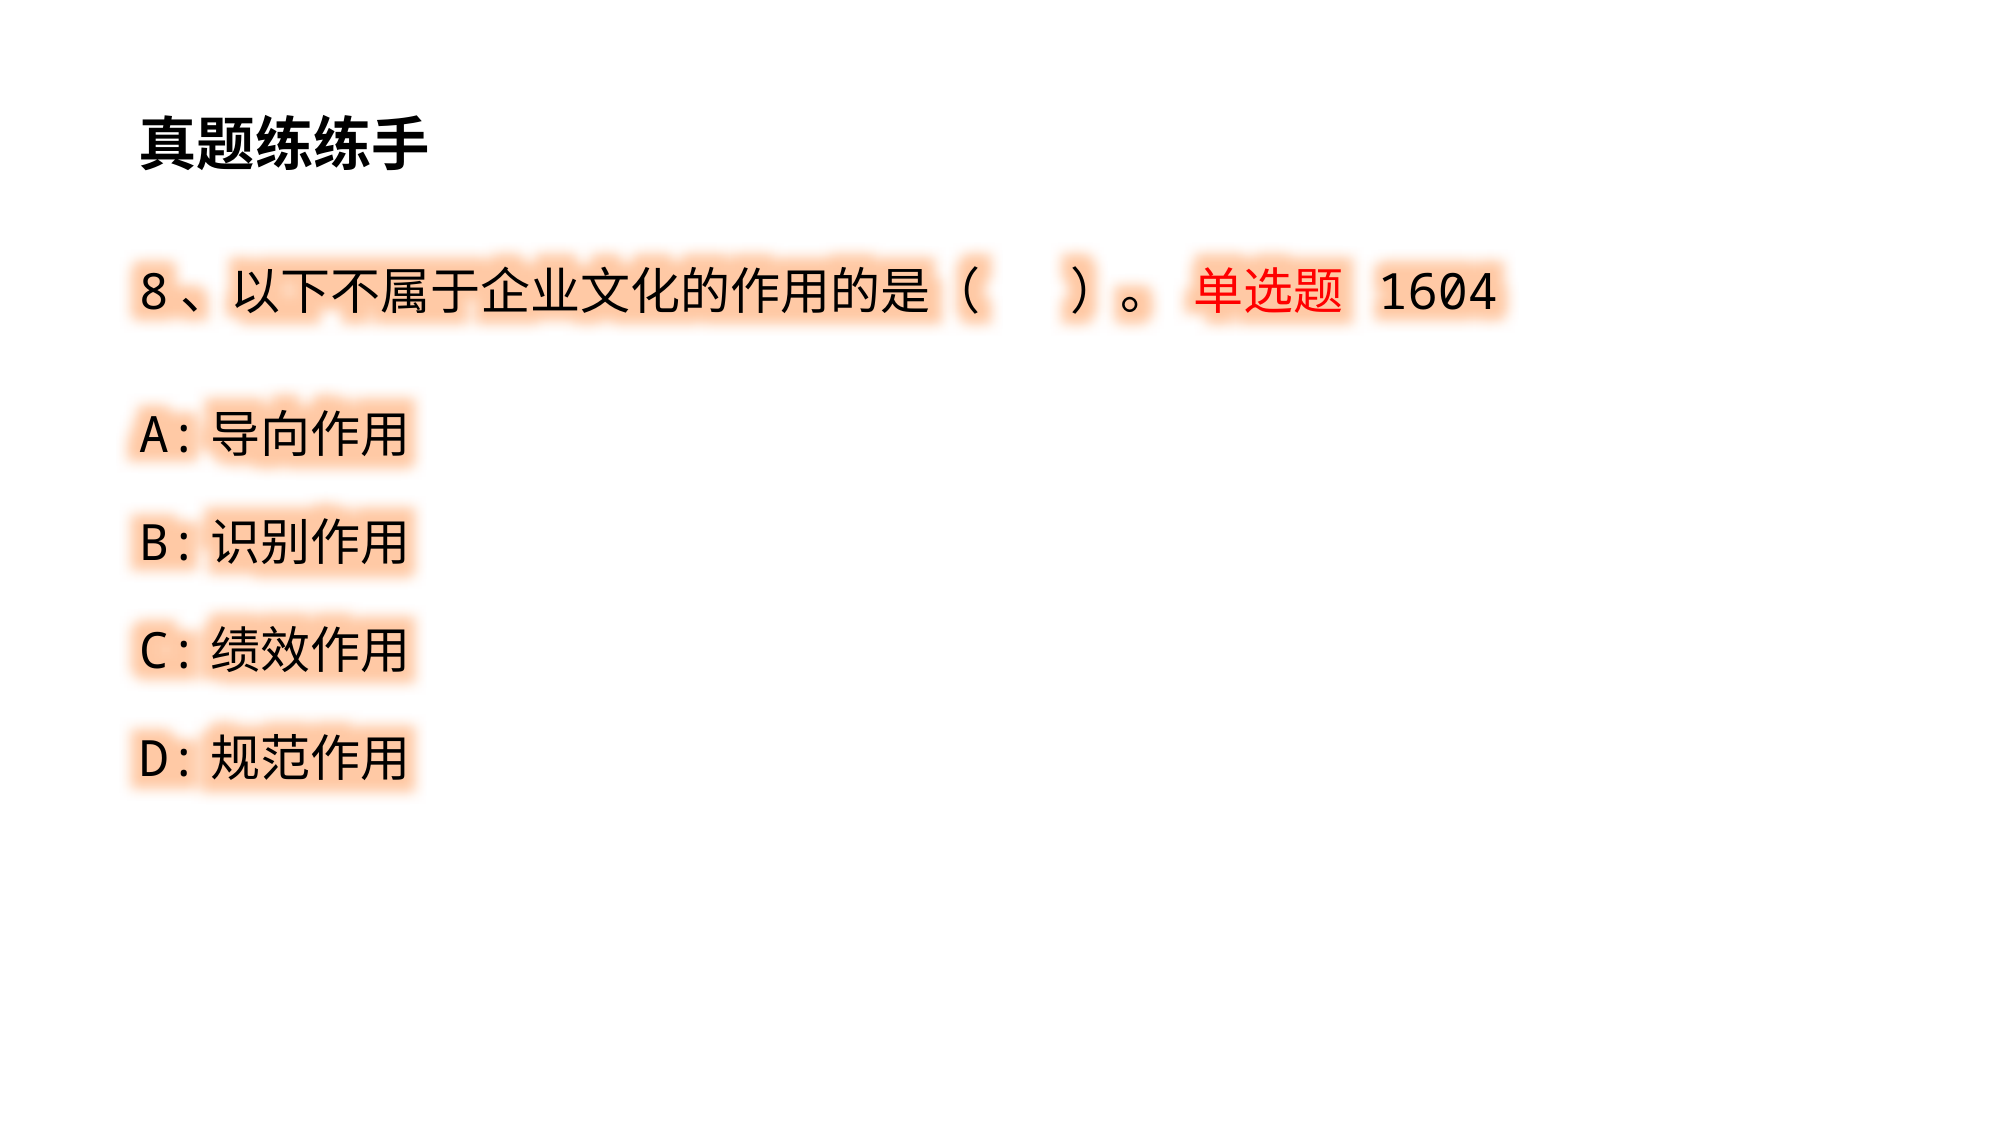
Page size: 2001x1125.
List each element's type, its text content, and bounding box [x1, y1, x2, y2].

text_box 8、以下不属于企业文化的作用的是（ ）。 单选题 1604 A:导向作用 B:识别作用 C:绩效作用 D:规范作用 [120, 219, 1839, 1047]
text_box 真题练练手 [120, 97, 1568, 187]
